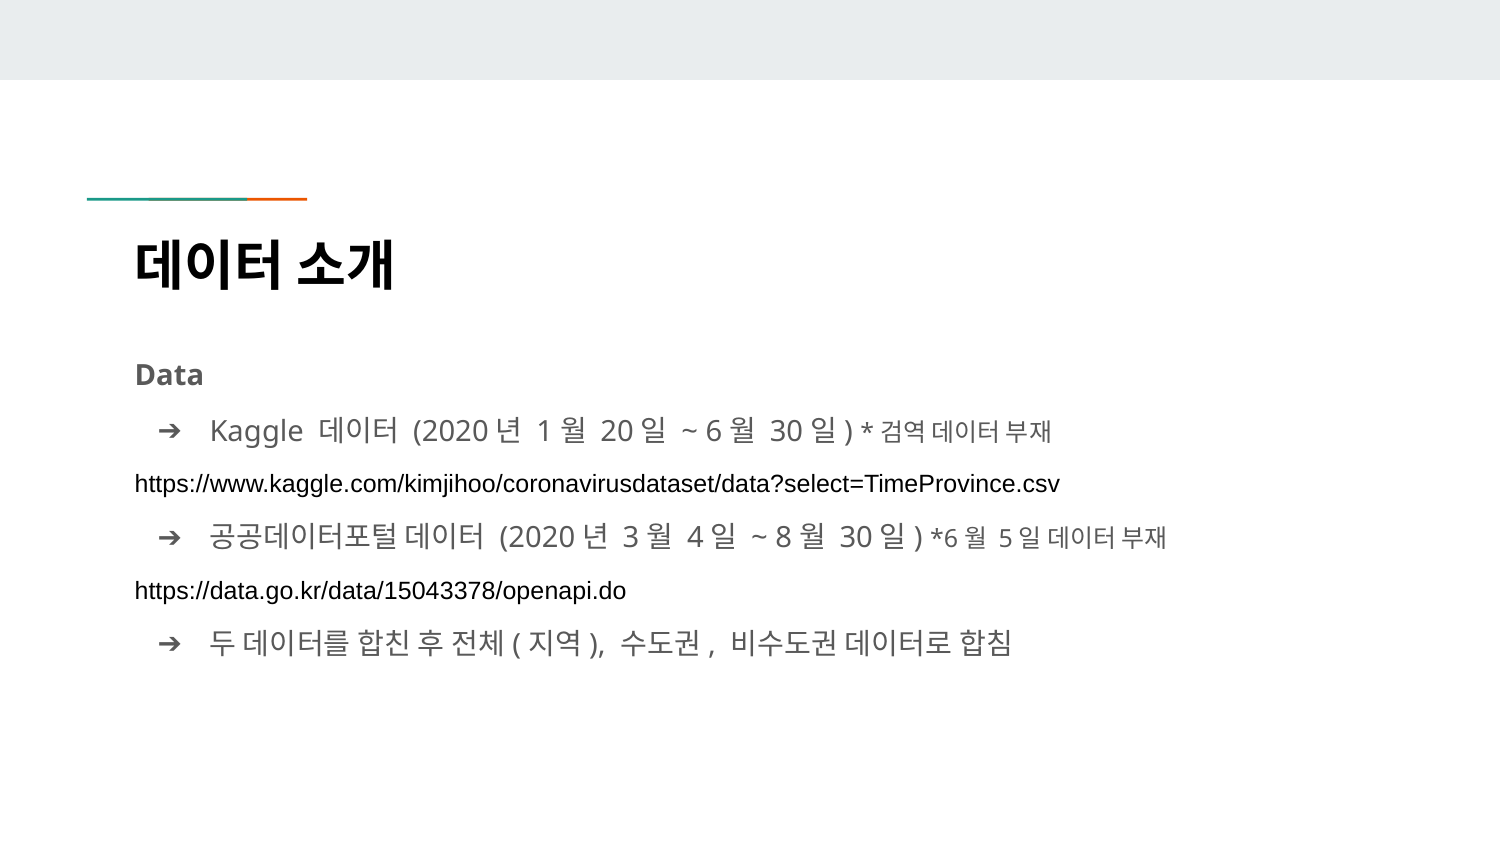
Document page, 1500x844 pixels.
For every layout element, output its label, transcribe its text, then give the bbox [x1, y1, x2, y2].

title 데이터 소개 [119, 216, 1381, 305]
list Data Kaggle 데이터 (2020년 1월 20일 ~ 6월 30일) *검역 데이터 부재 https://www.kaggle.com/kimjihoo/coronavirusdataset/data?select=TimeProvince.csv 공공데이터포털 데이터 (2020년 3월 4일 ~ 8월 30일) *6월 5일 데이터 부재 https://data.go.kr/data/15043378/openapi.do 두 데이터를 합친 후 전체(지역), 수도권, 비수도권 데이터로 합침 [119, 341, 1381, 796]
